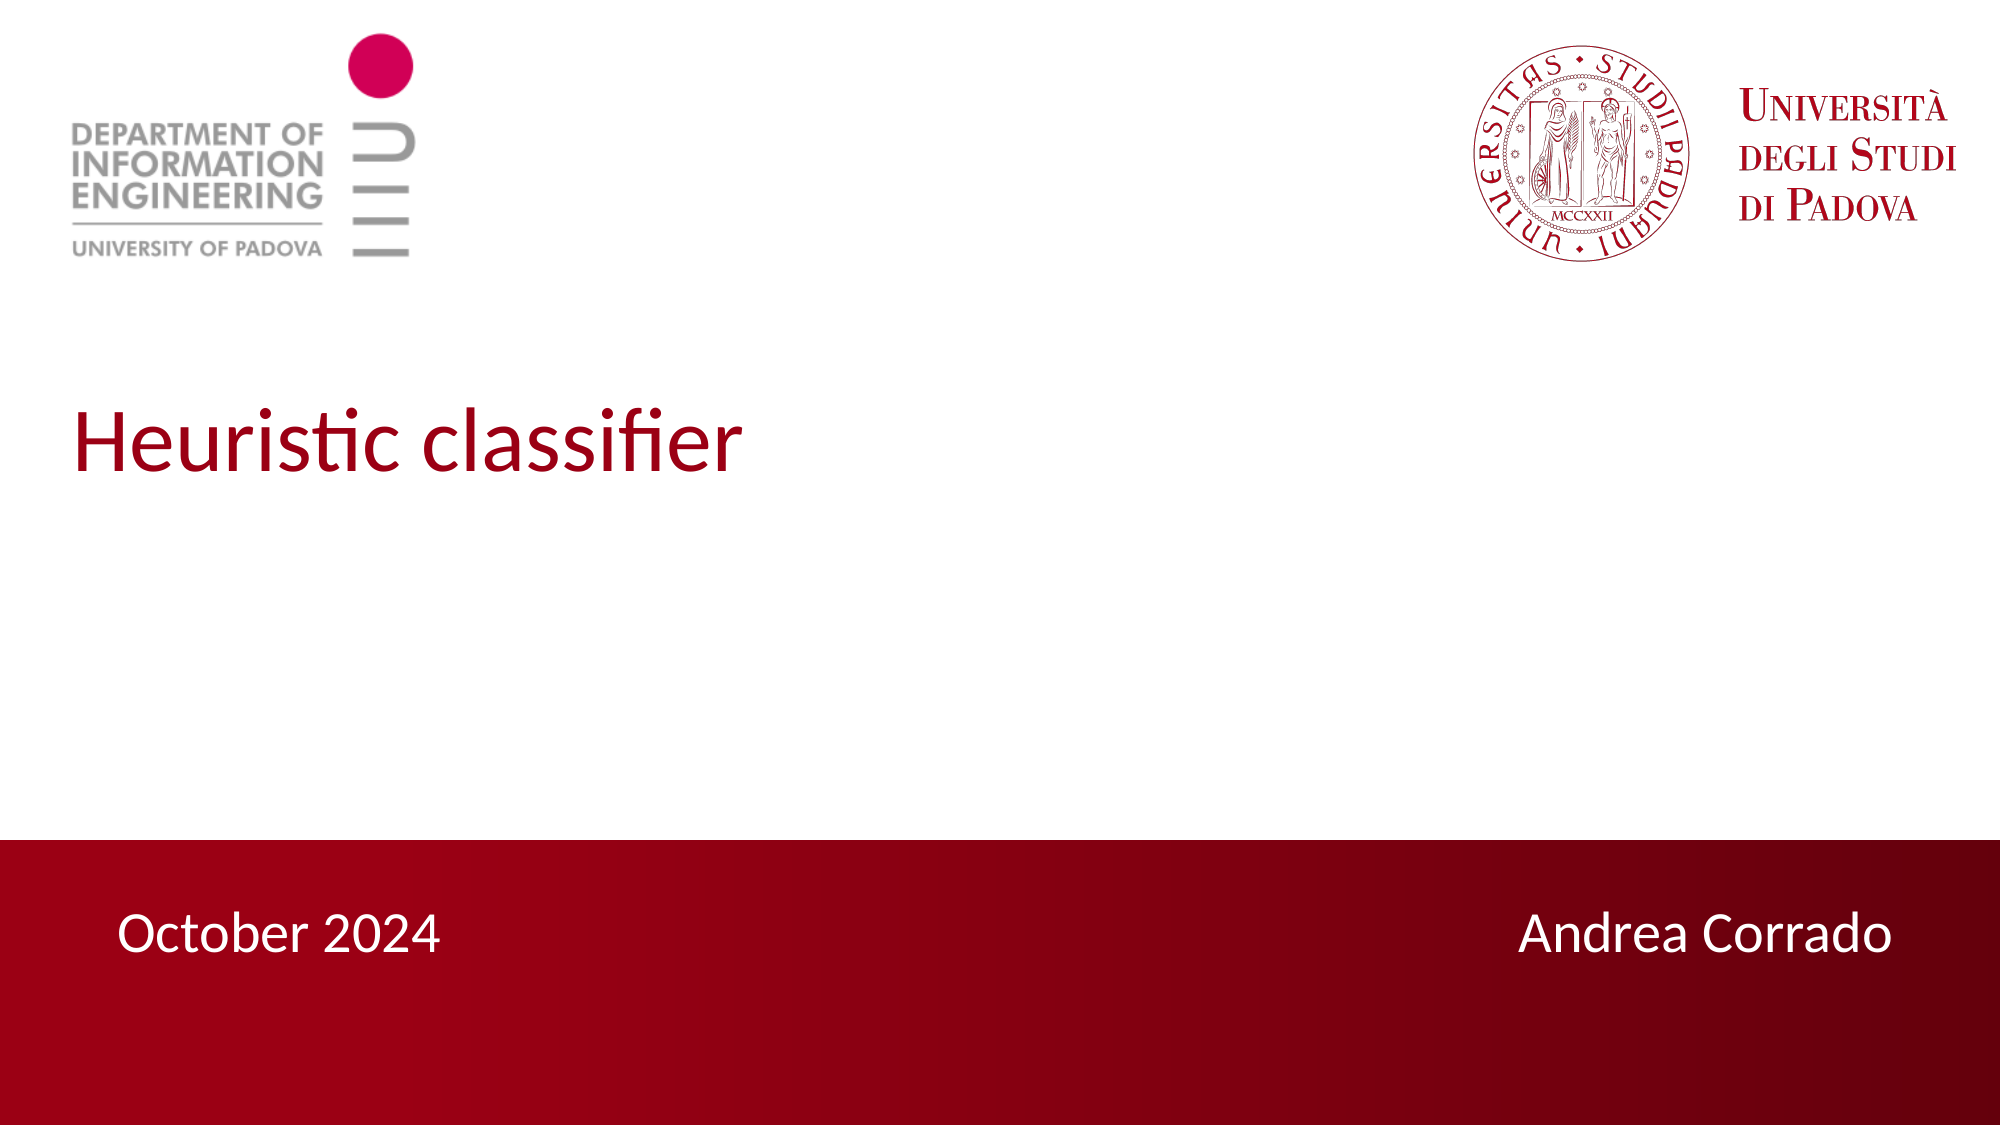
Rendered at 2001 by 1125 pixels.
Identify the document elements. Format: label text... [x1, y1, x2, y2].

list Andrea Corrado [1154, 894, 1909, 1062]
list Heuristic classifier [57, 385, 1964, 803]
text_box October 2024 [102, 895, 856, 1062]
picture [1472, 44, 1956, 263]
picture [39, 16, 445, 285]
